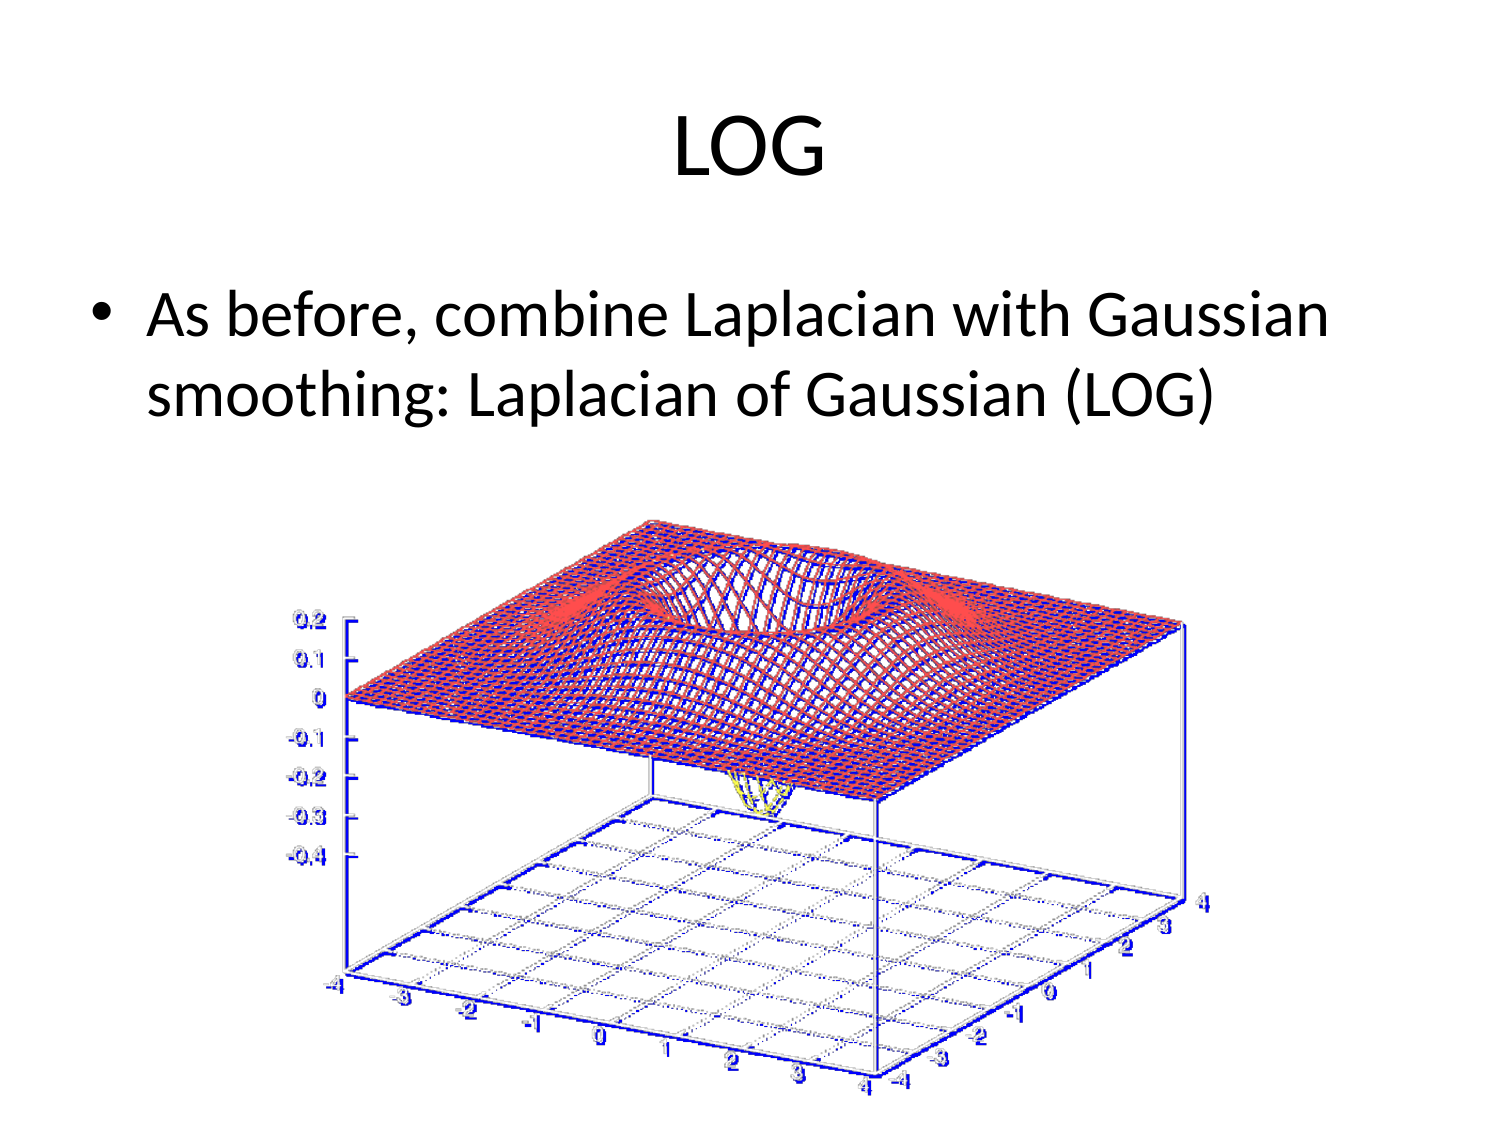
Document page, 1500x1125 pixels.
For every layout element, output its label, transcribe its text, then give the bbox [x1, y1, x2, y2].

picture [274, 499, 1226, 1101]
list As before, combine Laplacian with Gaussian smoothing: Laplacian of Gaussian (LOG) [75, 262, 1425, 1005]
title LOG [75, 45, 1425, 233]
